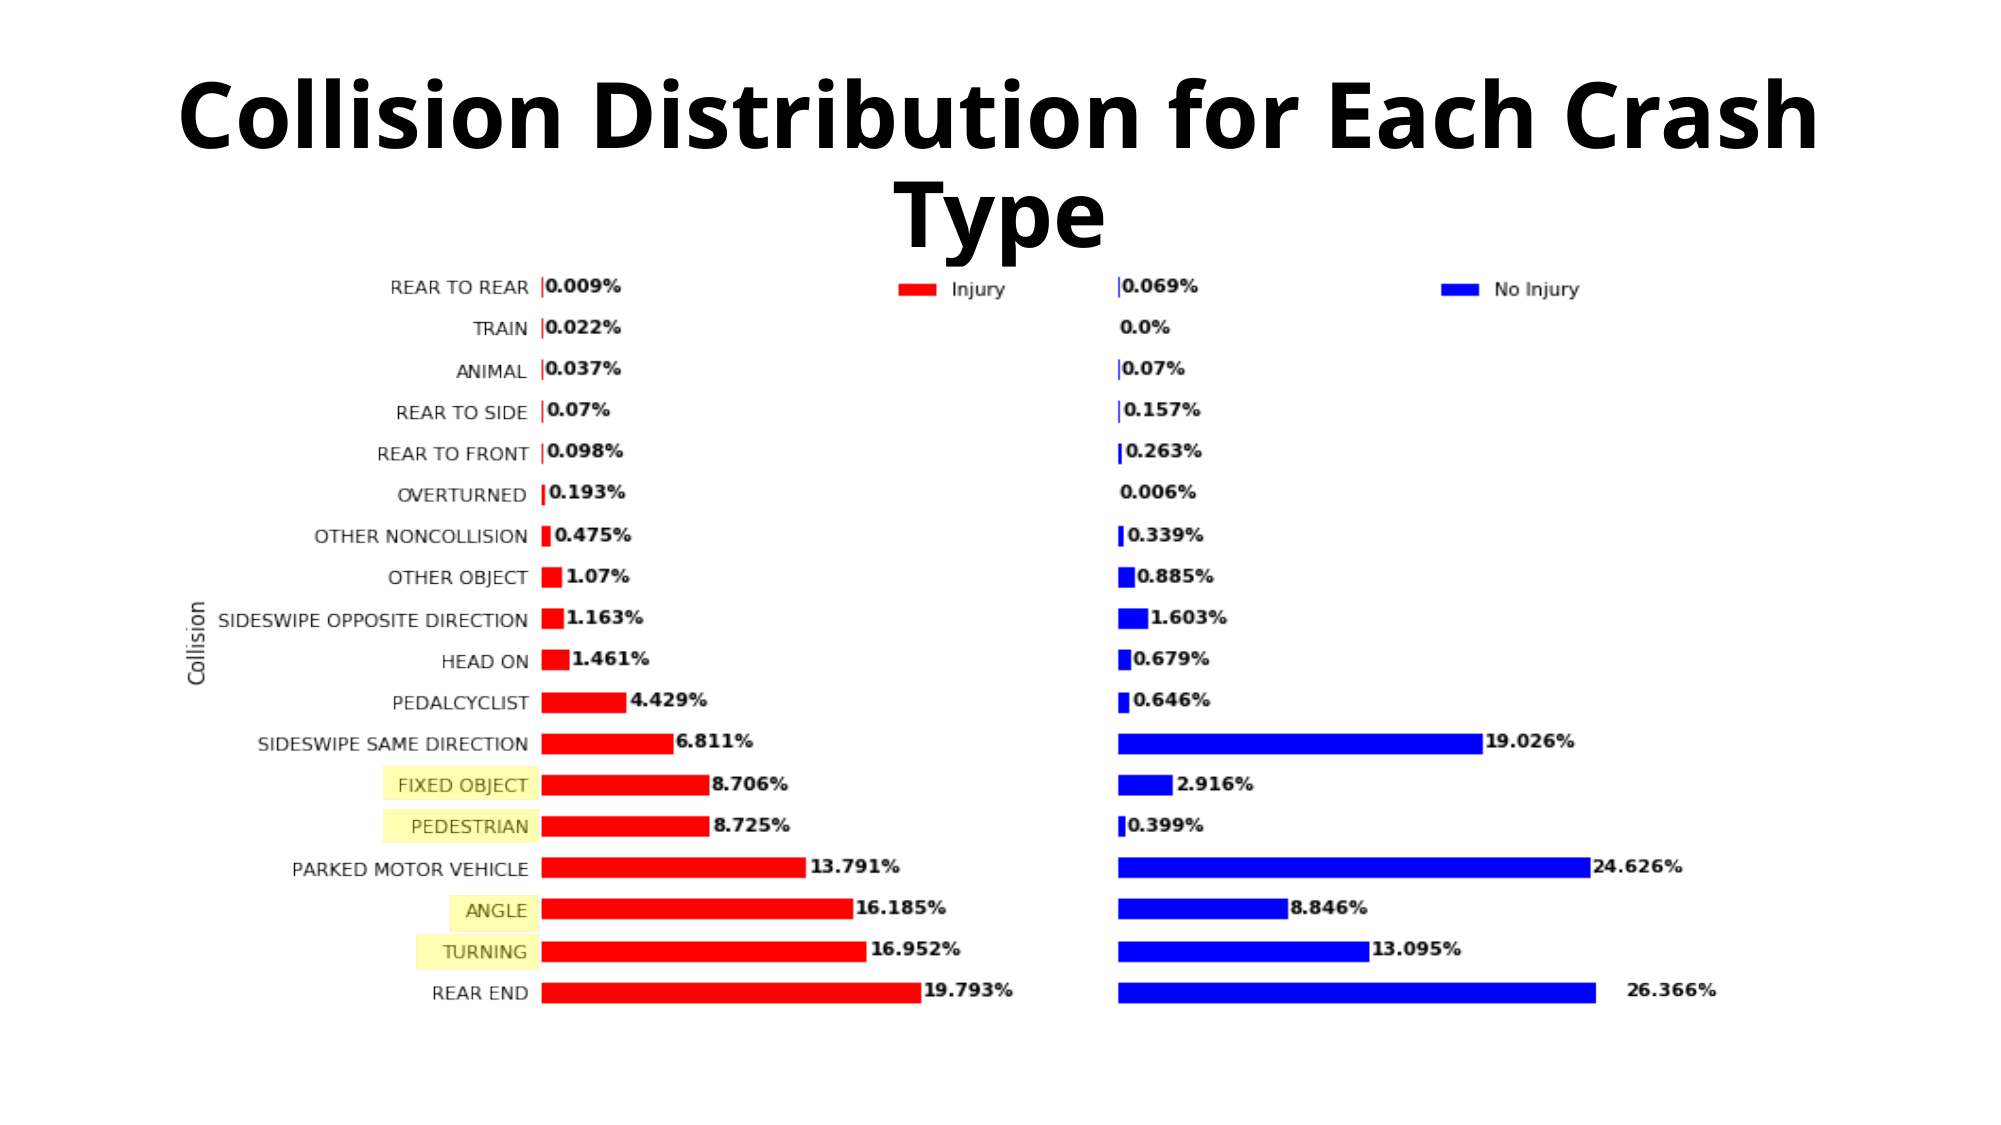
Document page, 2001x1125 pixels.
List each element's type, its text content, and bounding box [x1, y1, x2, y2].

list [173, 255, 1731, 1026]
title Collision Distribution for Each Crash Type [137, 59, 1863, 278]
